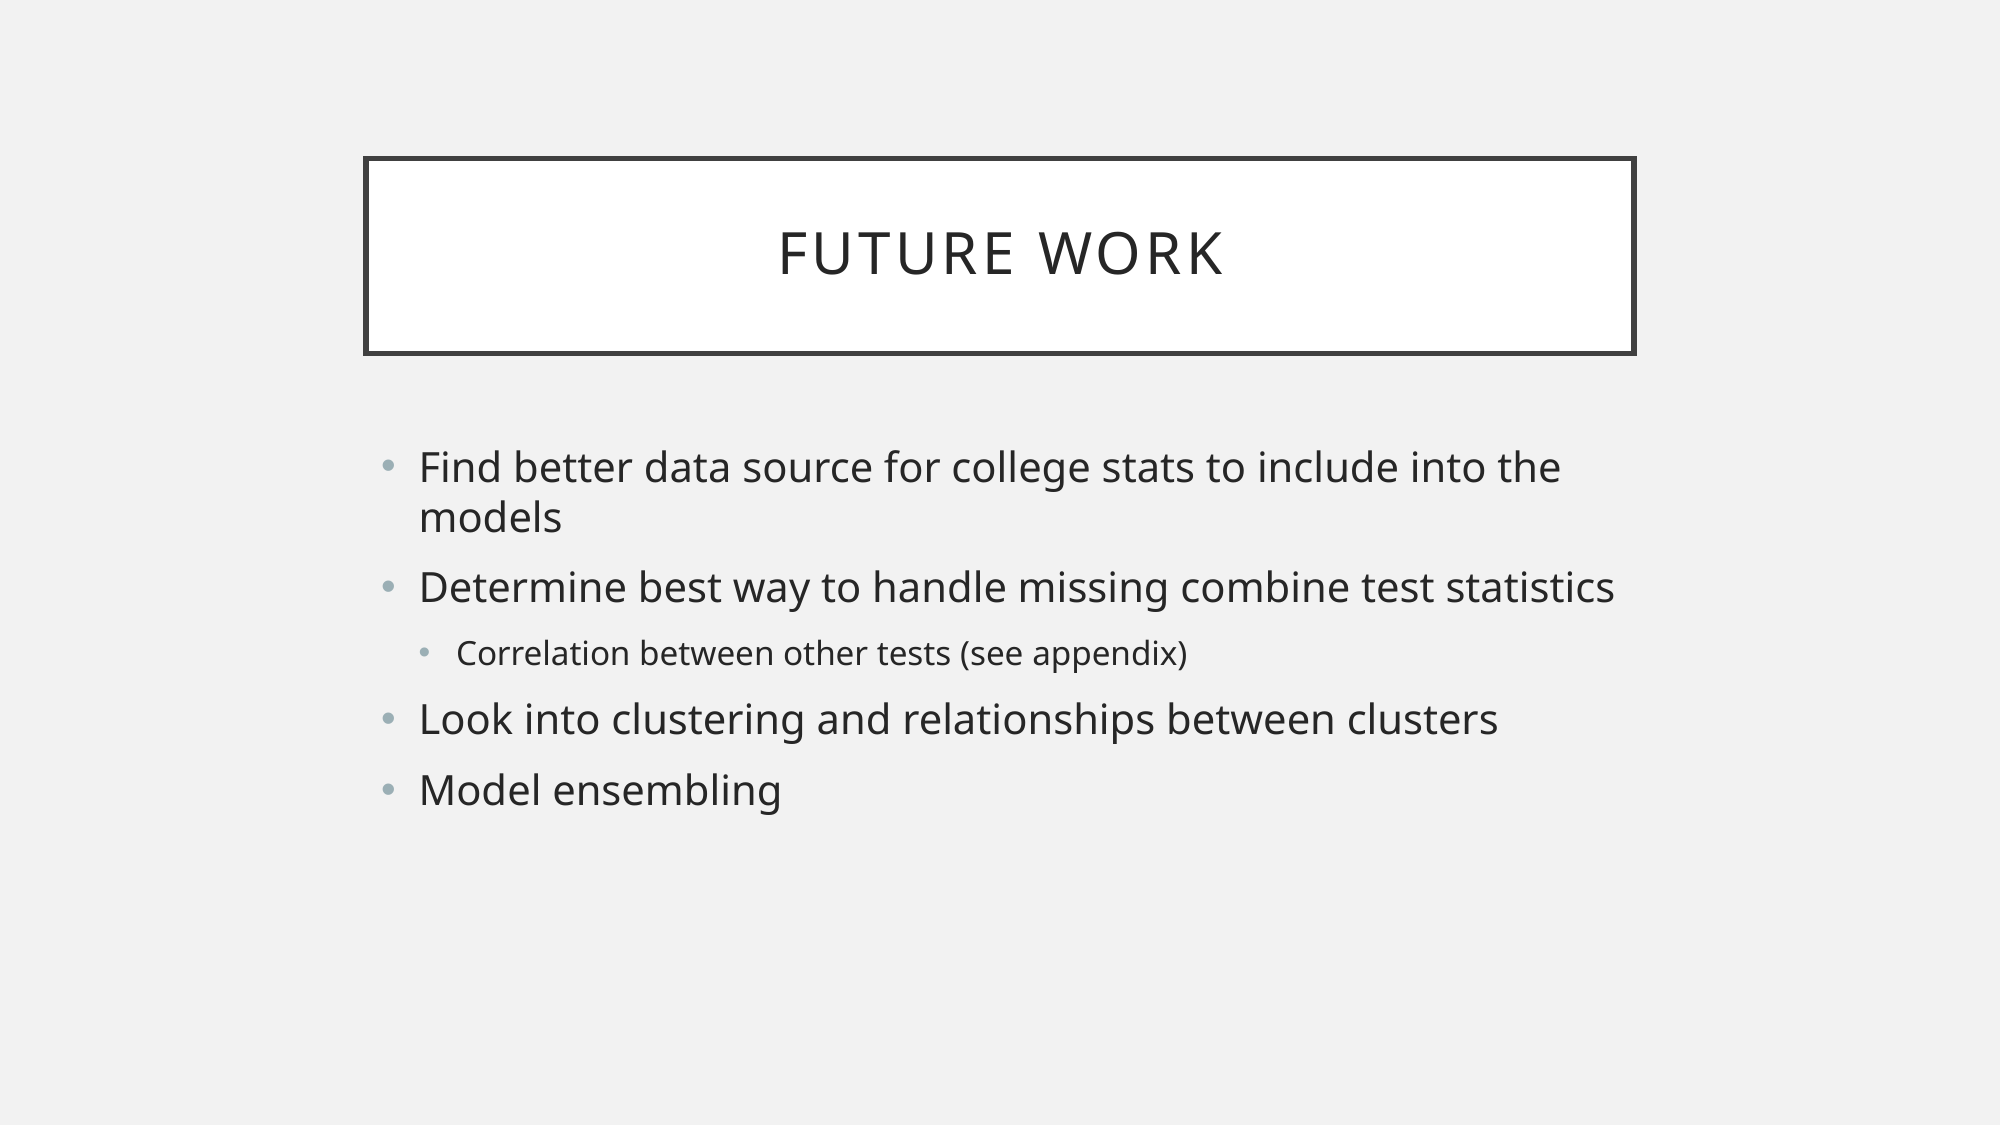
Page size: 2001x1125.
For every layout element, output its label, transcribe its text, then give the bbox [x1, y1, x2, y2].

list Find better data source for college stats to include into the models Determine best way to handle missing combine test statistics Correlation between other tests (see appendix) Look into clustering and relationships between clusters Model ensembling [366, 432, 1634, 942]
title Future work [363, 156, 1637, 356]
